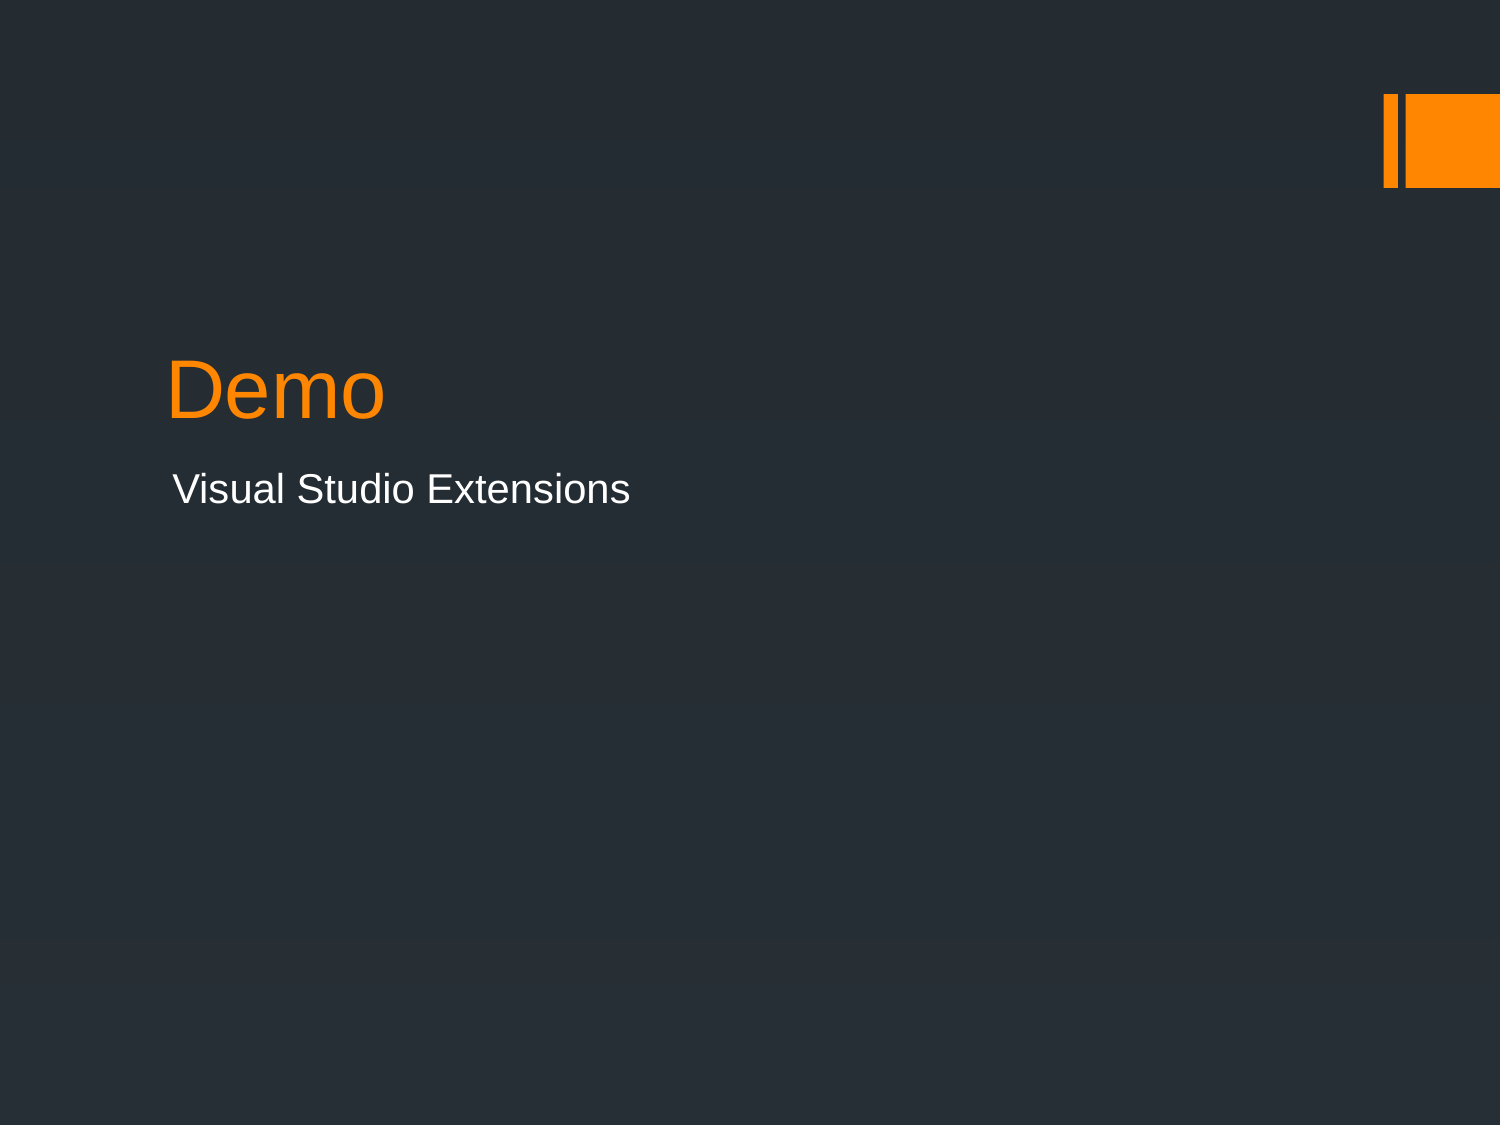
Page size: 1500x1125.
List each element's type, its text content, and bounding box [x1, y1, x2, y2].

text_box Visual Studio Extensions [149, 454, 1350, 1035]
title Demo [150, 253, 1350, 443]
